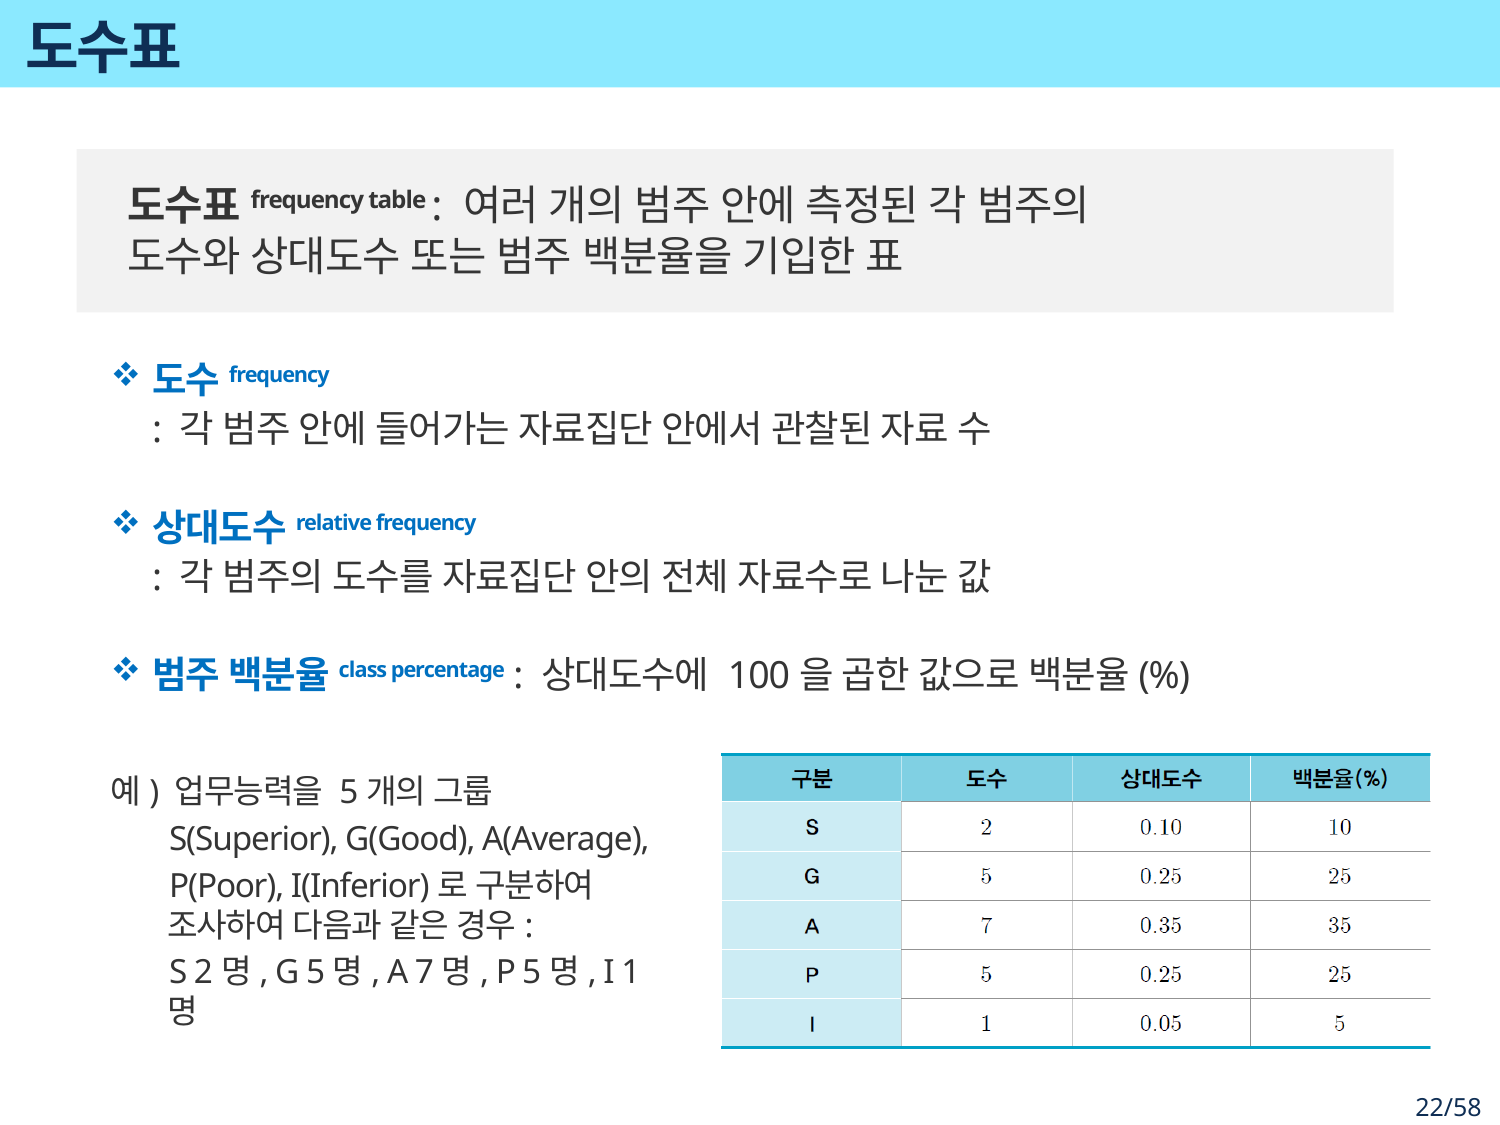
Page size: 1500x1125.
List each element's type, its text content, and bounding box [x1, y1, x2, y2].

text_box 도수frequency : 각 범주 안에 들어가는 자료집단 안에서 관찰된 자료 수 [95, 343, 1391, 474]
text_box 상대도수relative frequency : 각 범주의 도수를 자료집단 안의 전체 자료수로 나눈 값 [95, 491, 1391, 622]
text_box 도수표frequency table : 여러 개의 범주 안에 측정된 각 범주의 도수와 상대도수 또는 범주 백분율을 기입한 표 [112, 171, 1371, 287]
title 도수표 [10, 5, 1288, 84]
picture [714, 739, 1449, 1064]
text_box 예) 업무능력을 5개의 그룹 S(Superior), G(Good), A(Average), P(Poor), I(Inferior)로 구분하여 조사하여 다음과 같은 경우: S 2명, G 5명, A 7명, P 5명, I 1명 [95, 763, 668, 974]
text_box 범주 백분율class percentage : 상대도수에 100을 곱한 값으로 백분율(%) [95, 639, 1391, 705]
text_box [75, 147, 1396, 314]
